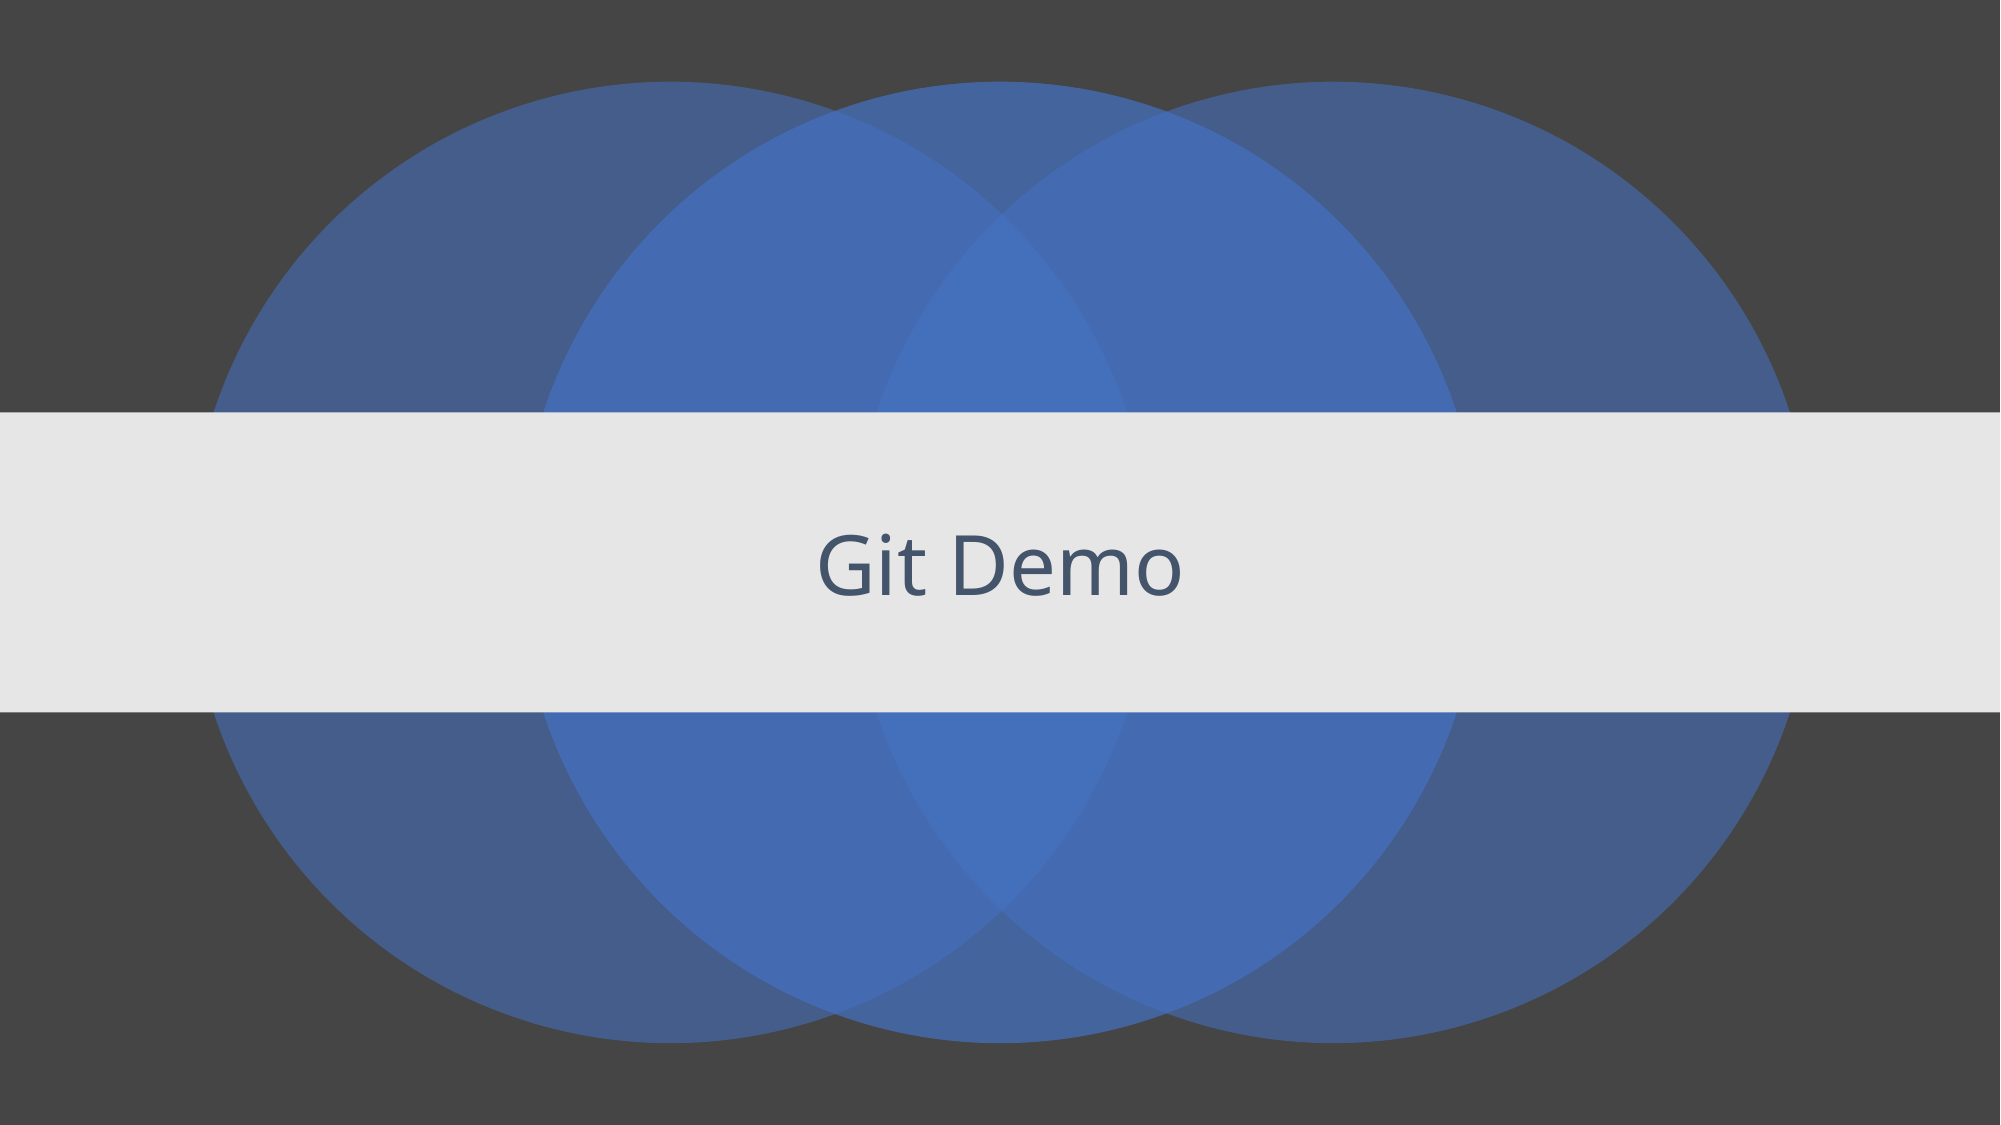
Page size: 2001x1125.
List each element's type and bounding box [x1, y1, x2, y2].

text_box [0, 411, 189, 713]
text_box [189, 81, 1814, 1044]
text_box [1814, 411, 2000, 713]
